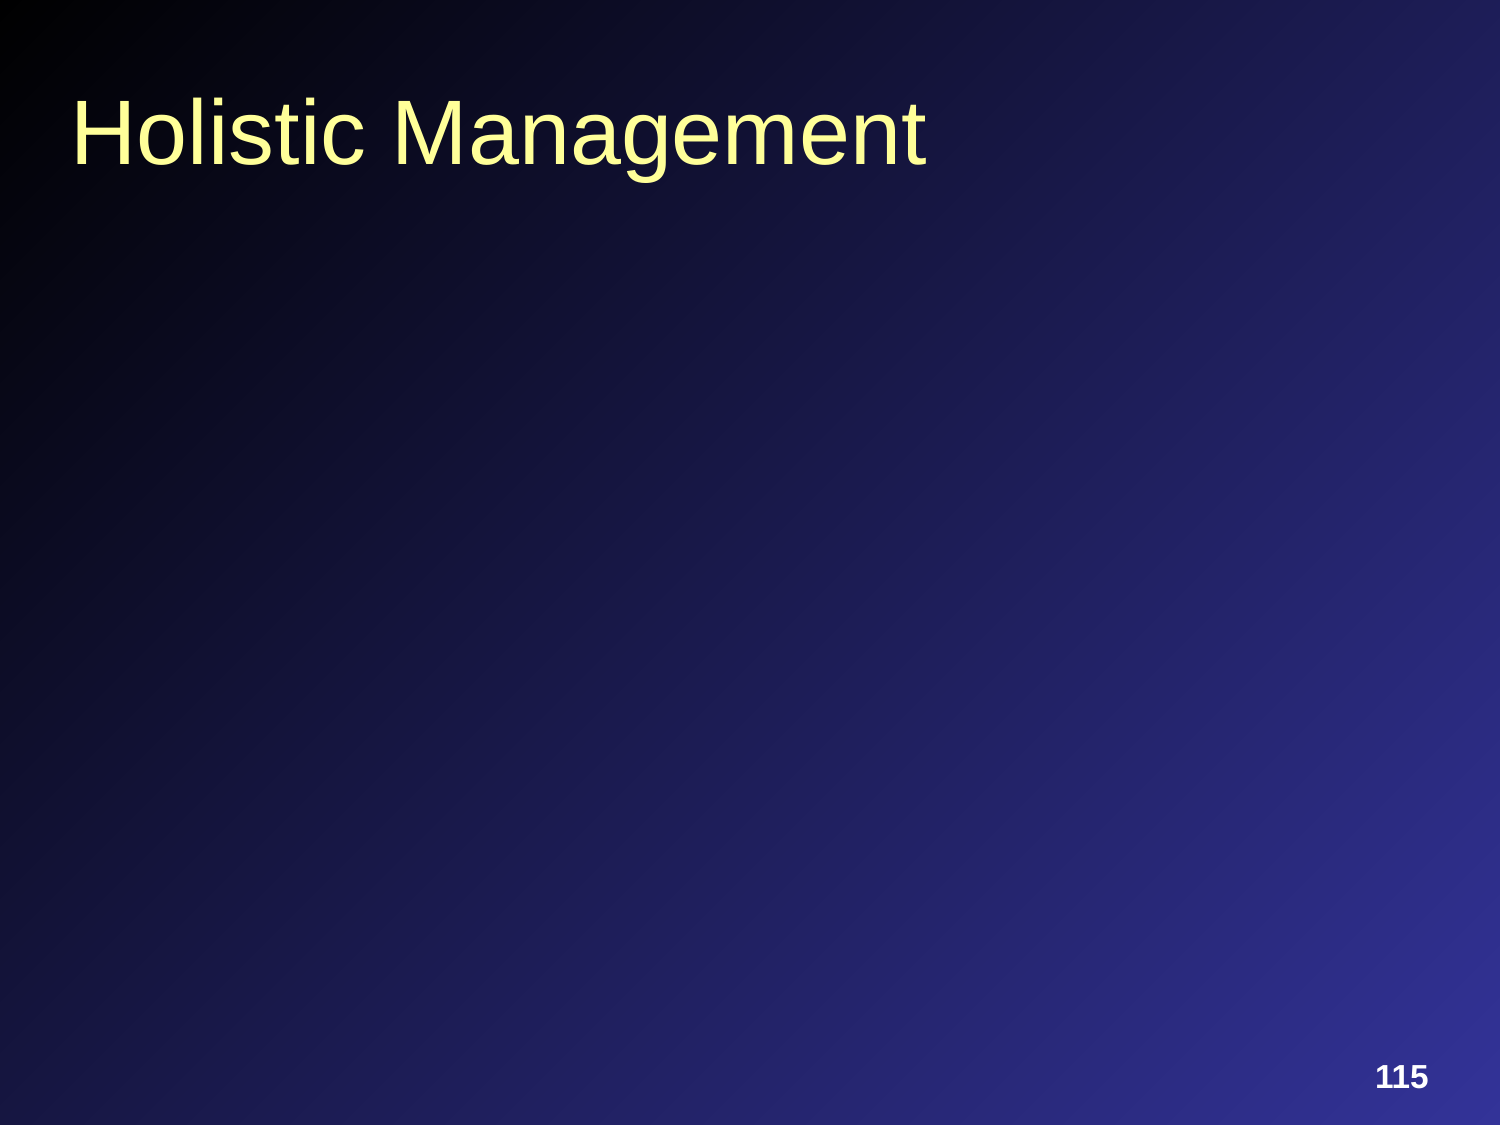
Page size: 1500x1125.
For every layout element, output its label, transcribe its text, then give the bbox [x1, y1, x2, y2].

slide_number 115 [1093, 1044, 1444, 1105]
title Holistic Management [55, 65, 1435, 192]
